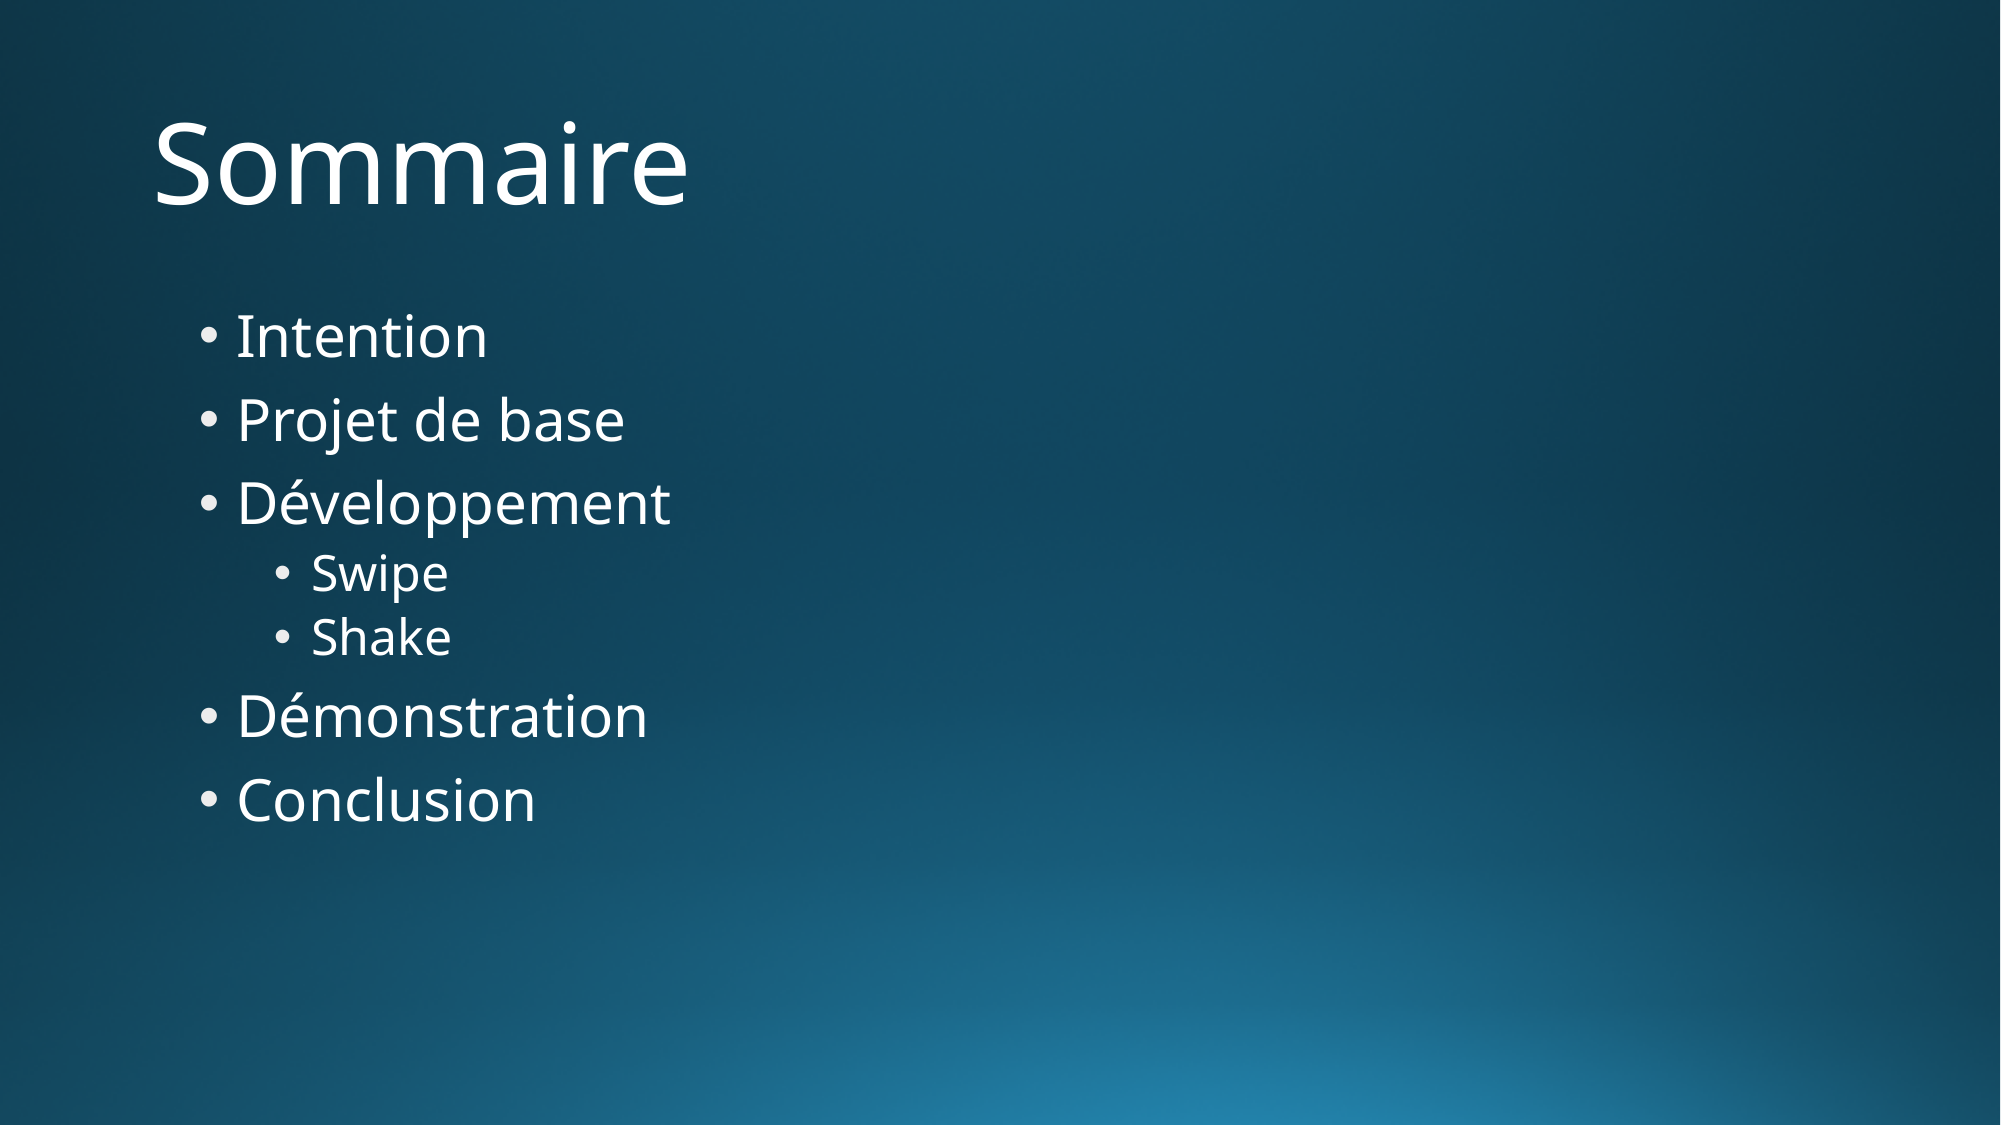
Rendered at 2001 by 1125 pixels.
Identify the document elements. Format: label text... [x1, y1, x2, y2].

title Sommaire [137, 59, 1863, 278]
list Intention Projet de base Développement Swipe Shake Démonstration Conclusion [183, 299, 1863, 1014]
picture [0, 0, 2001, 1125]
